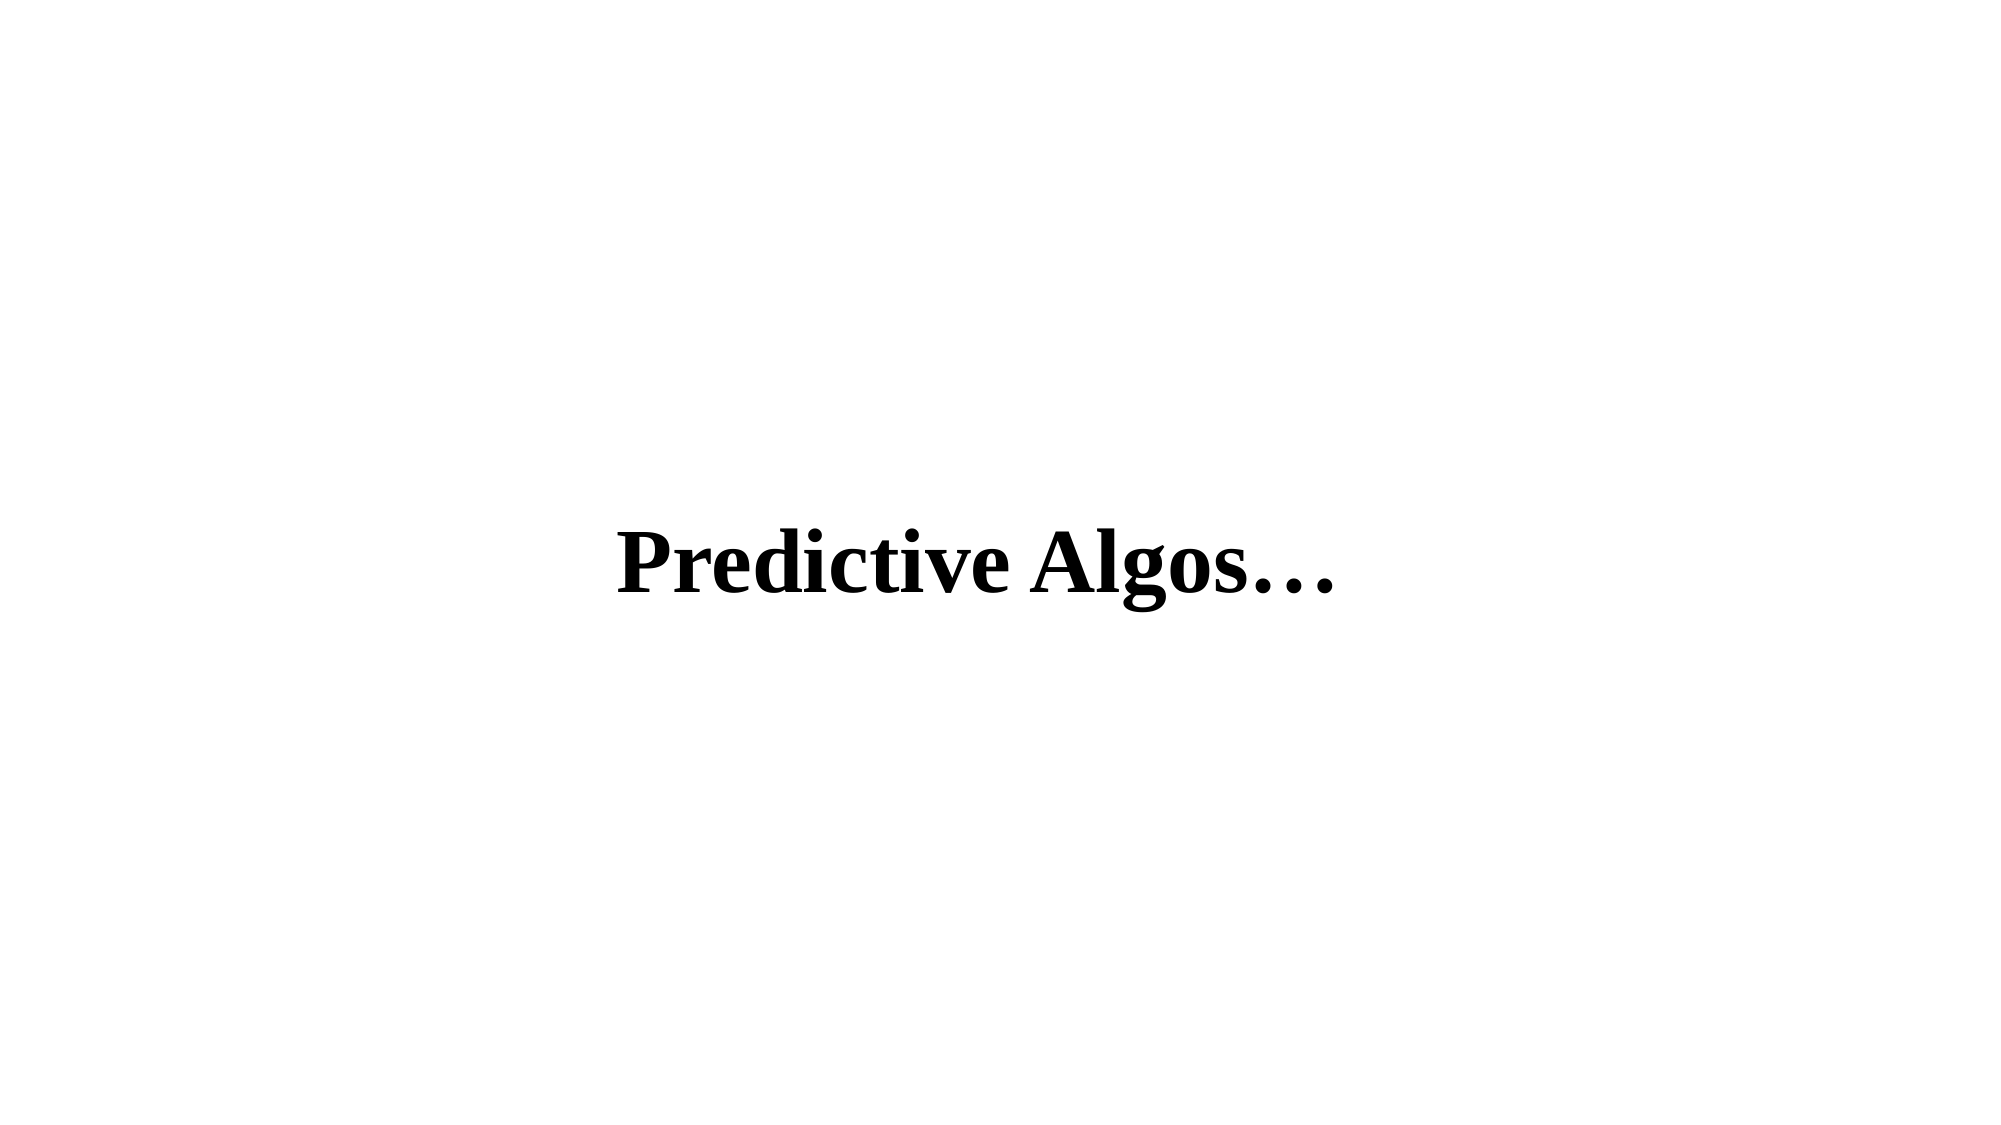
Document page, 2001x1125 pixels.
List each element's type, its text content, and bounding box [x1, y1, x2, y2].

title Predictive Algos… [601, 453, 1399, 672]
